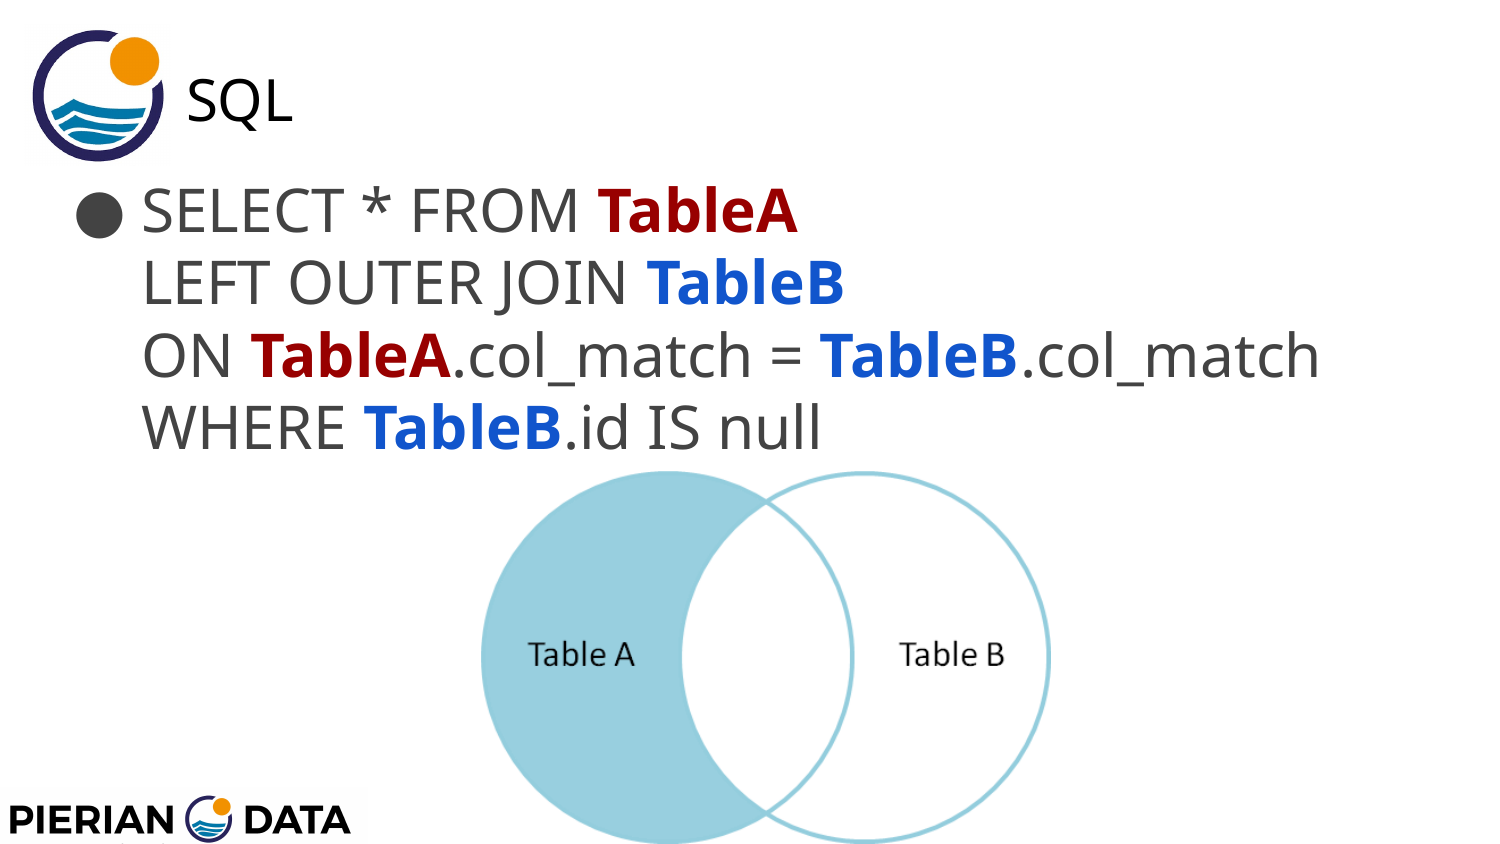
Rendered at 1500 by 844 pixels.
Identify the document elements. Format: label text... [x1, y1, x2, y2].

list SELECT * FROM TableA LEFT OUTER JOIN TableB ON TableA.col_match = TableB.col_match WHERE TableB.id IS null [51, 156, 1476, 718]
picture [481, 470, 1051, 844]
title SQL [176, 48, 1449, 143]
picture [0, 787, 368, 844]
picture [24, 24, 172, 167]
